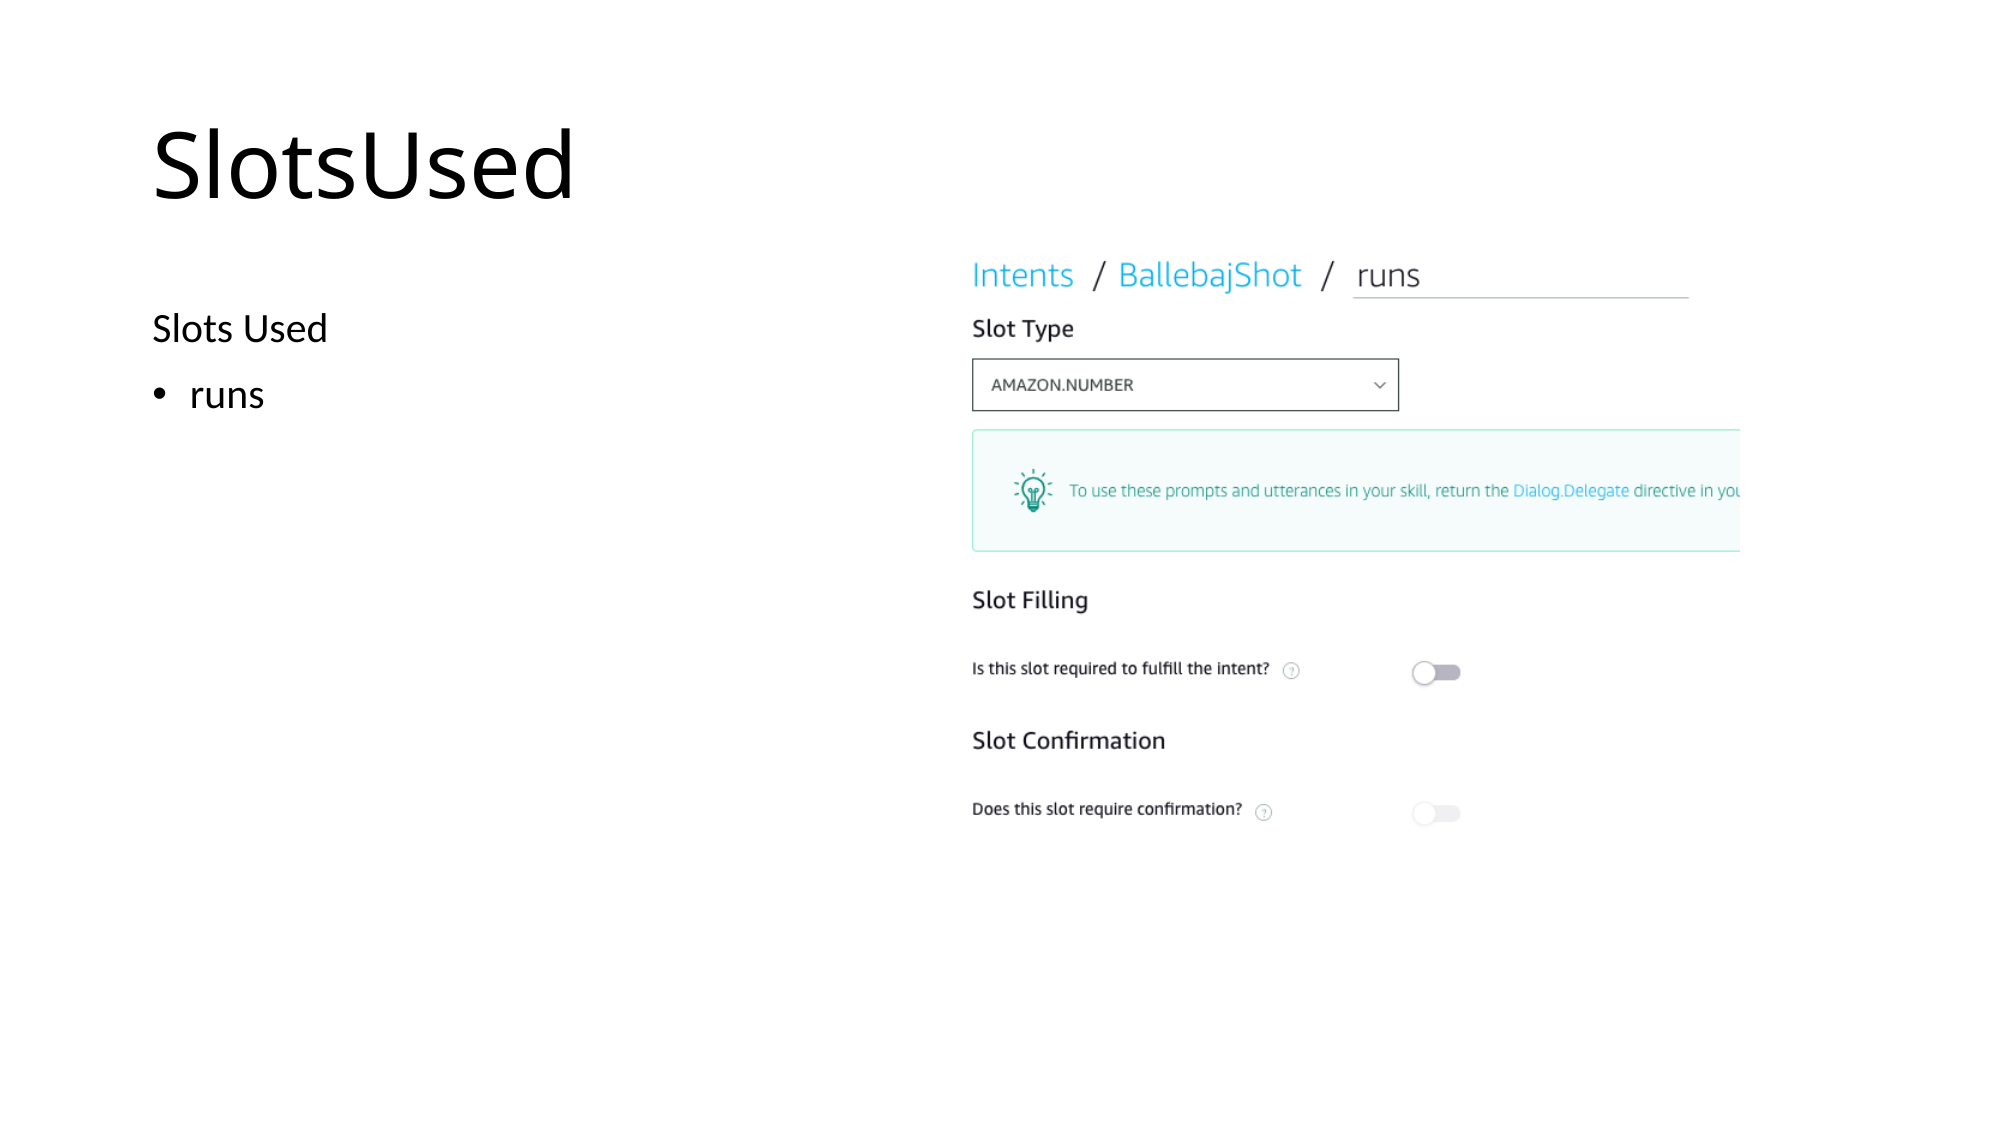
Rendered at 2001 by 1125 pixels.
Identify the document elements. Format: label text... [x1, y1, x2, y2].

picture [959, 230, 1740, 917]
title SlotsUsed [137, 59, 1863, 278]
list Slots Used runs [137, 299, 498, 778]
